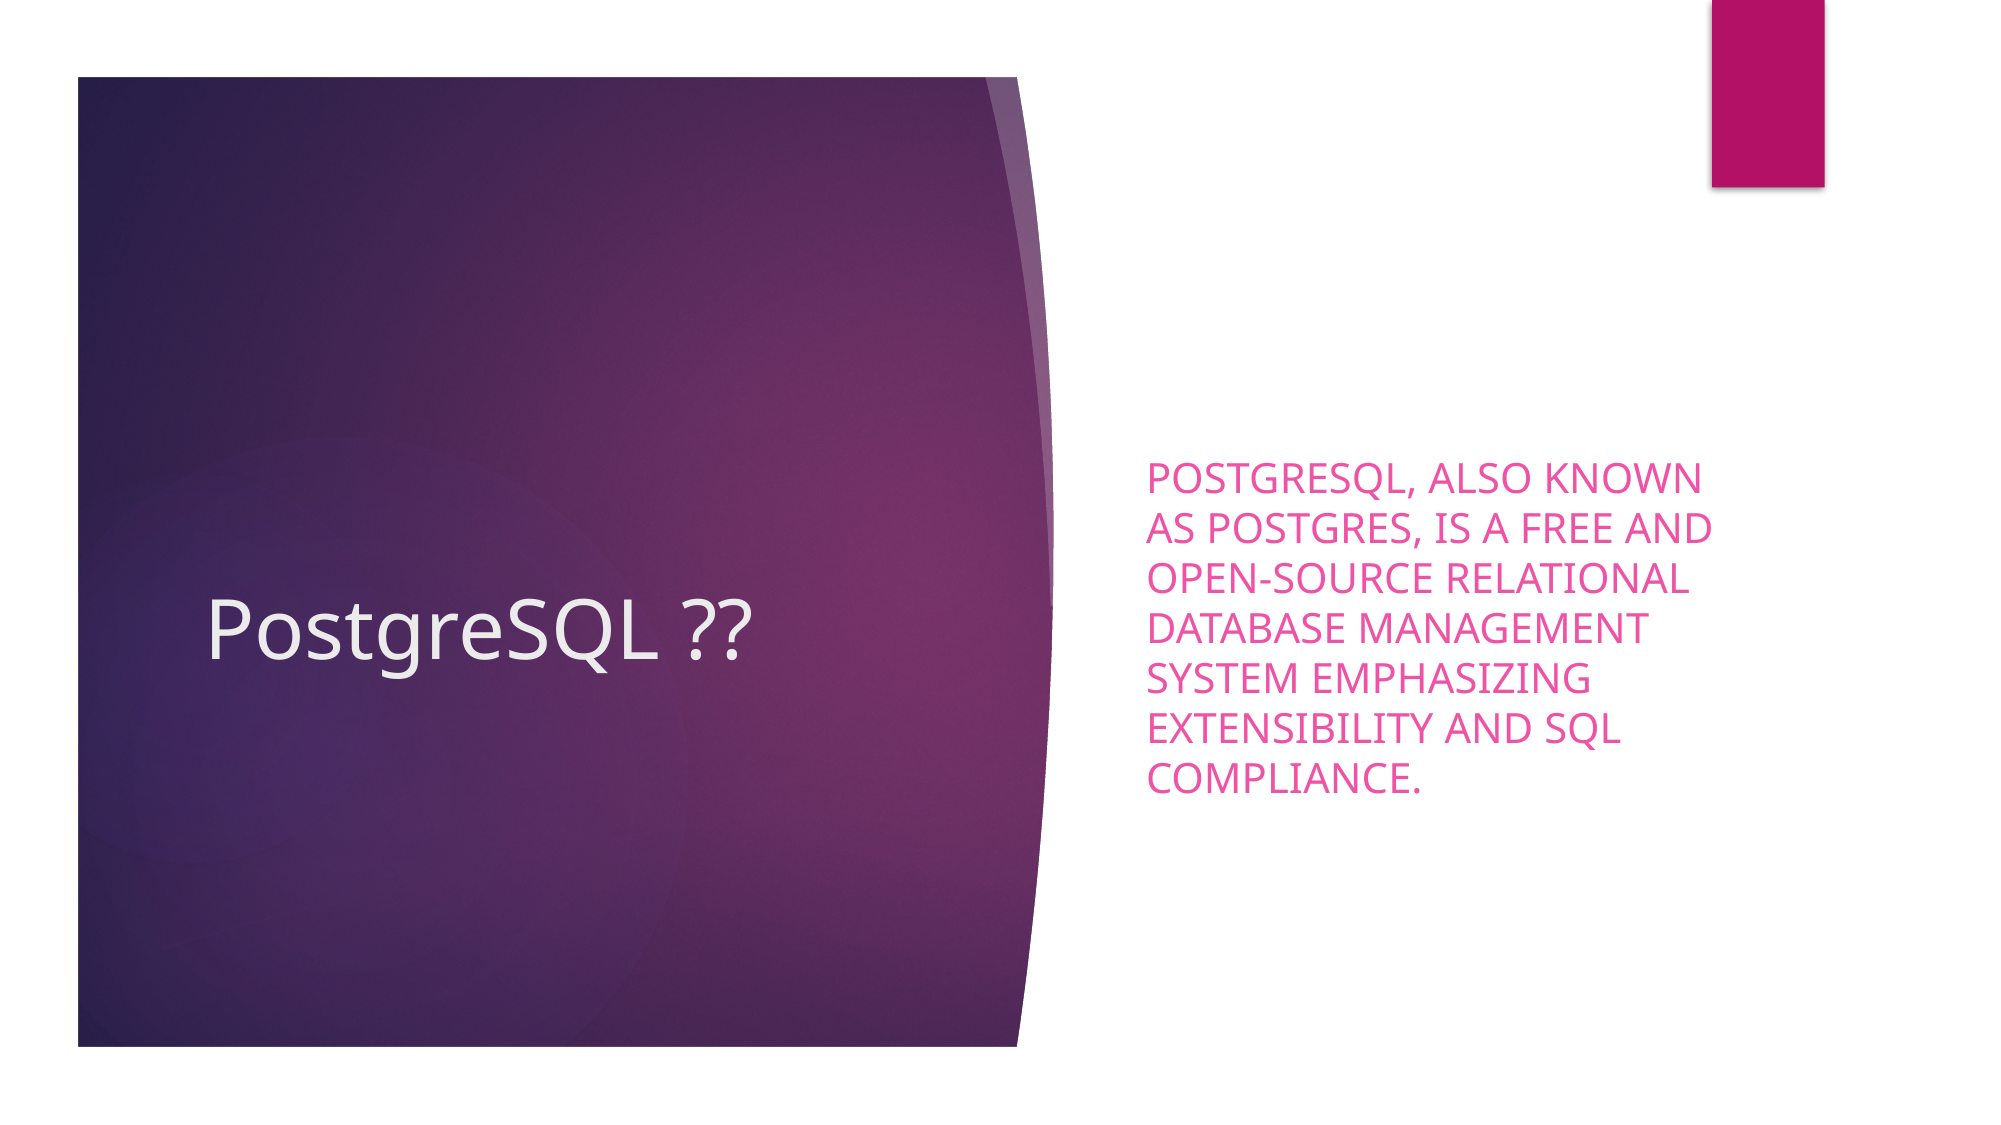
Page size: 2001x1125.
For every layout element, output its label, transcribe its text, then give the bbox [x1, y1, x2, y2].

title PostgreSQL ?? [189, 439, 904, 814]
list PostgreSQL, also known as Postgres, is a free and open-source relational database management system emphasizing extensibility and SQL compliance. [1131, 439, 1748, 814]
